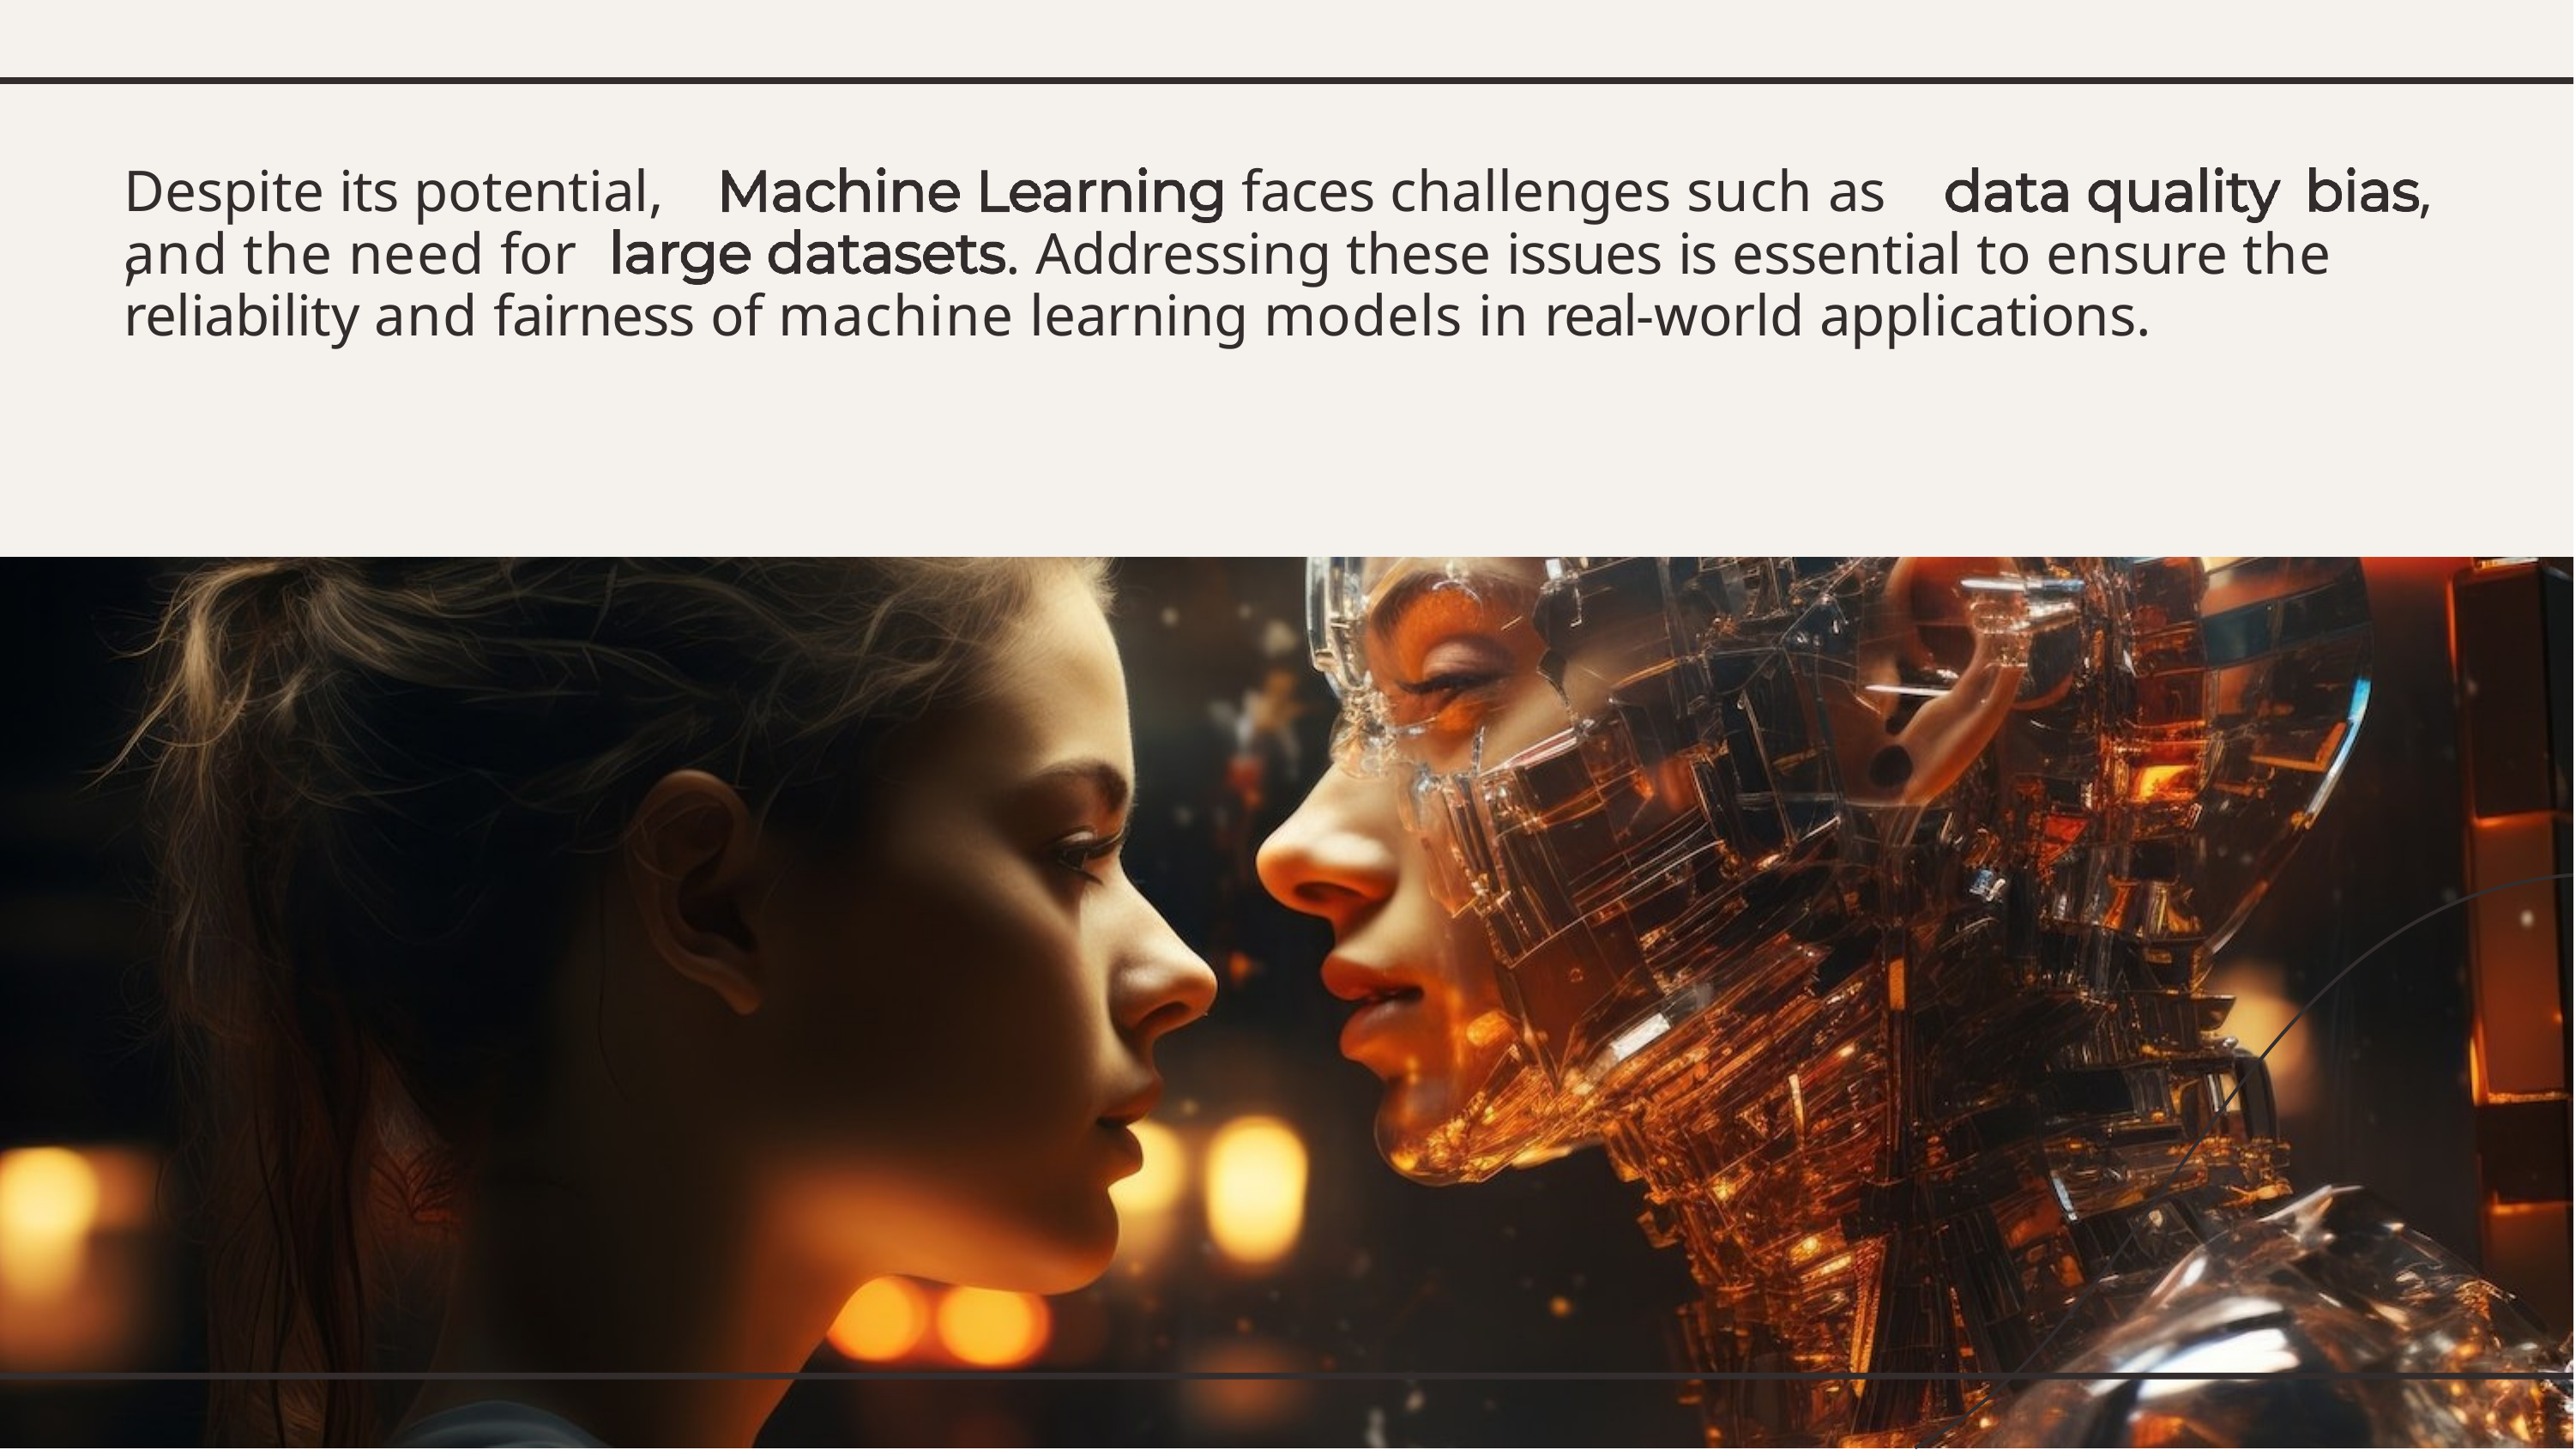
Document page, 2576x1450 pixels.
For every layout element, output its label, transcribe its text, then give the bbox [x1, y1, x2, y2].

text_box , [2416, 153, 2433, 223]
text_box [0, 77, 2573, 84]
picture [612, 228, 1005, 285]
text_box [0, 557, 2576, 1450]
picture [722, 167, 1222, 223]
text_box and the need for . Addressing these issues is essential to ensure the reliability and fairness of machine learning models in real-world applications. [122, 214, 2416, 347]
text_box Despite its potential, faces challenges such as , [122, 153, 2292, 214]
picture [2309, 166, 2420, 213]
picture [1946, 167, 2281, 223]
